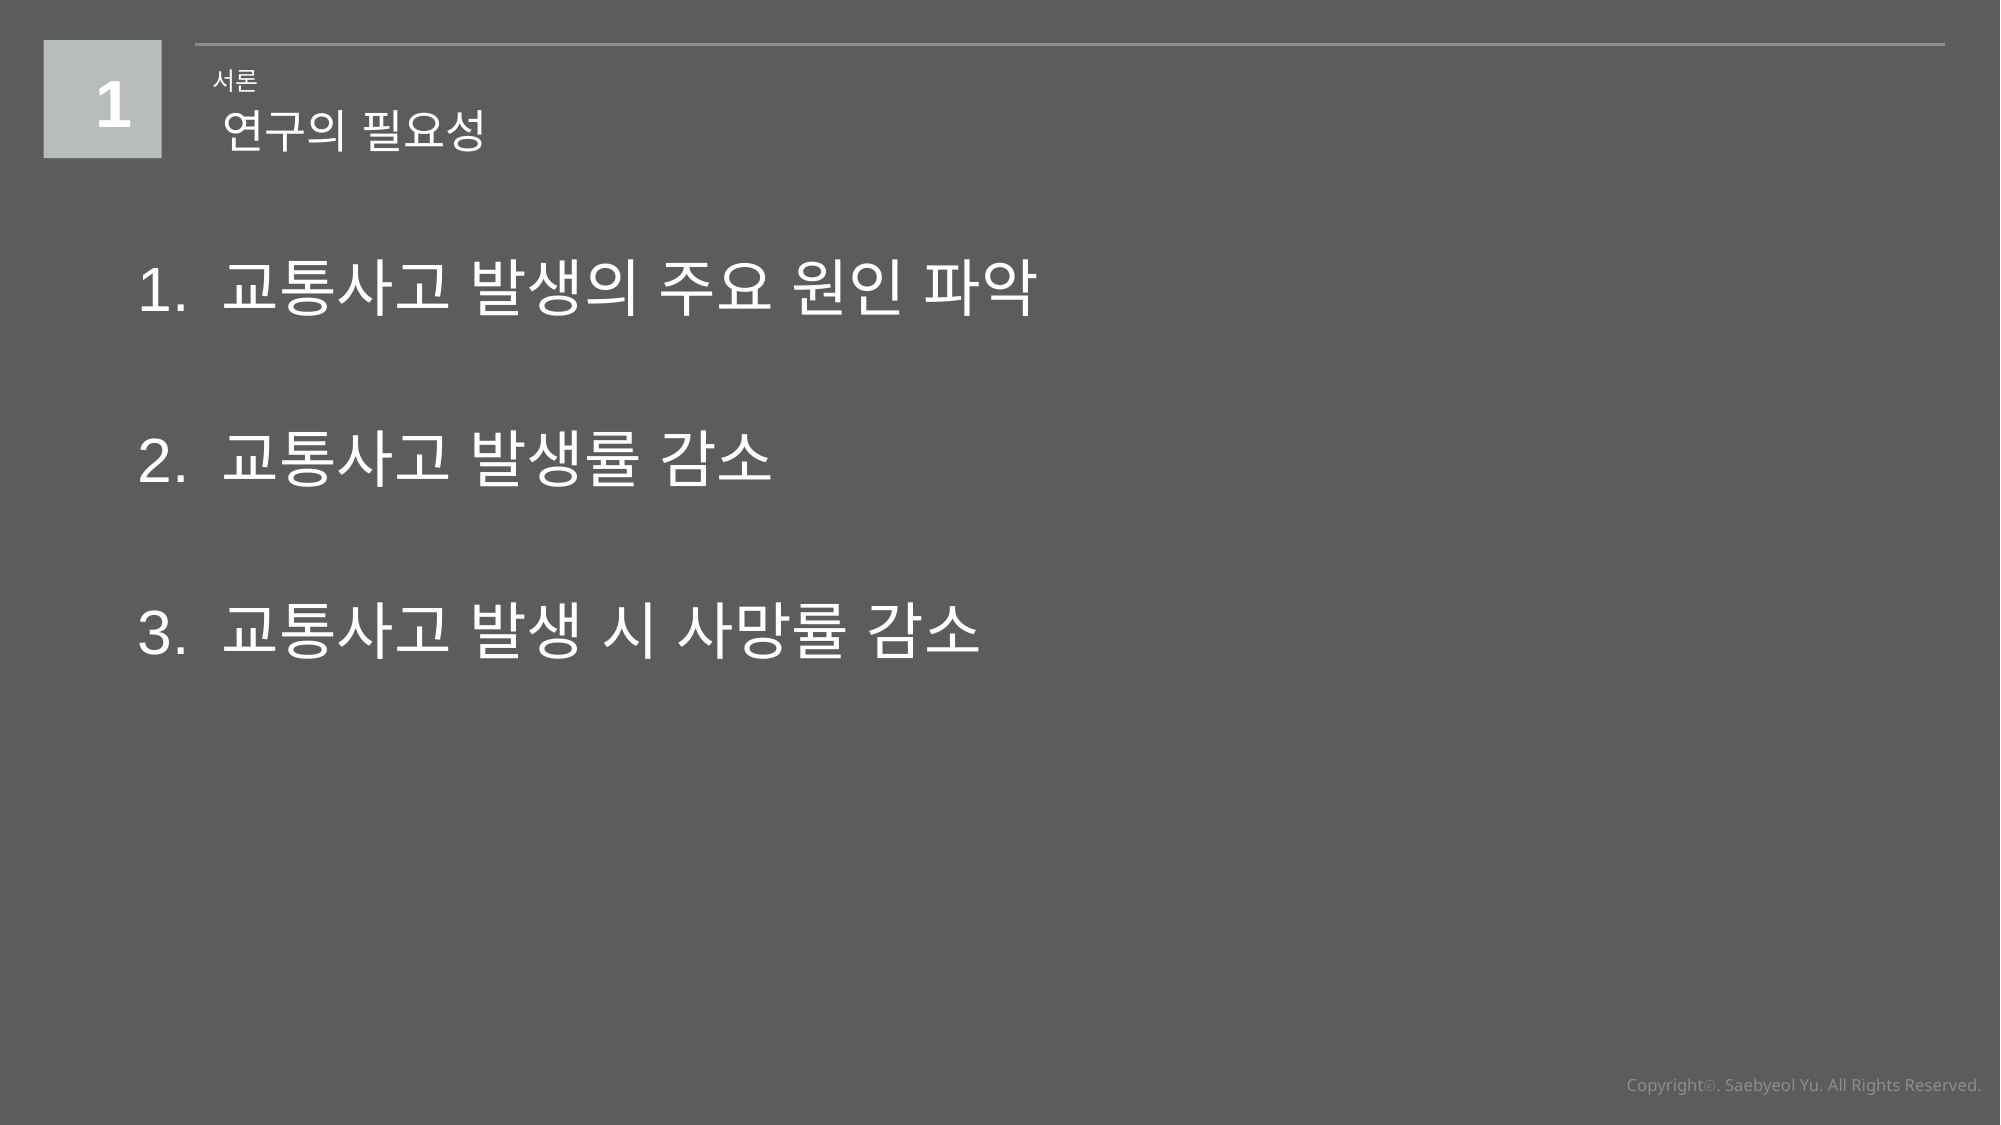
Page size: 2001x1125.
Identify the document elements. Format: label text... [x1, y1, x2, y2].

text_box 3. 교통사고 발생 시 사망률 감소 [122, 584, 1119, 675]
text_box 1 [80, 52, 123, 148]
text_box 1. 교통사고 발생의 주요 원인 파악 [122, 241, 1149, 332]
text_box [42, 39, 163, 159]
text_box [194, 57, 516, 167]
text_box 2. 교통사고 발생률 감소 [122, 412, 1192, 503]
